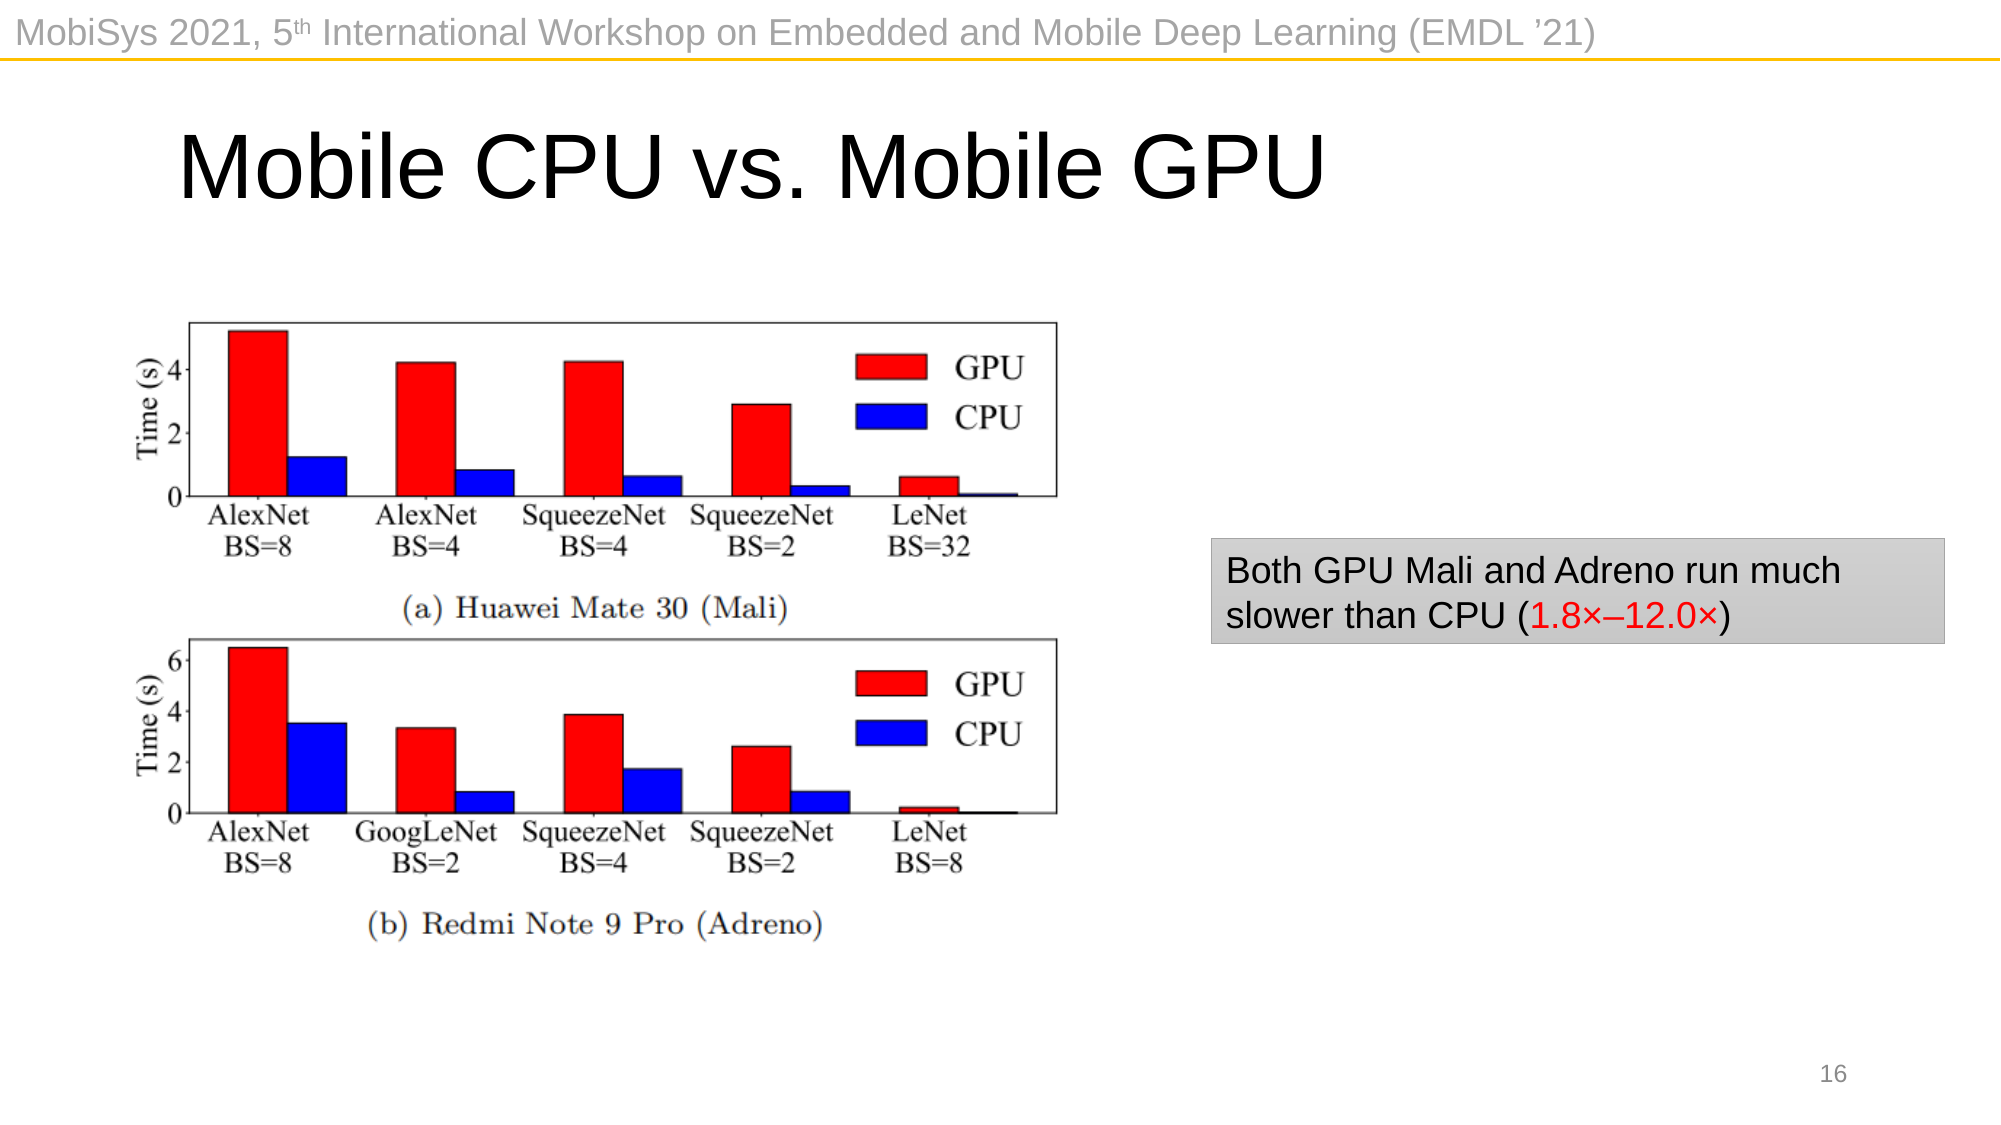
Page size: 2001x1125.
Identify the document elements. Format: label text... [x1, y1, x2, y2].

title Mobile CPU vs. Mobile GPU [137, 61, 1863, 278]
text_box Both GPU Mali and Adreno run much slower than CPU (1.8×–12.0×) [1211, 538, 1945, 644]
slide_number 16 [1412, 1042, 1863, 1103]
text_box MobiSys 2021, 5th International Workshop on Embedded and Mobile Deep Learning (EMDL ’21) [0, 0, 1750, 58]
picture [103, 286, 1158, 966]
